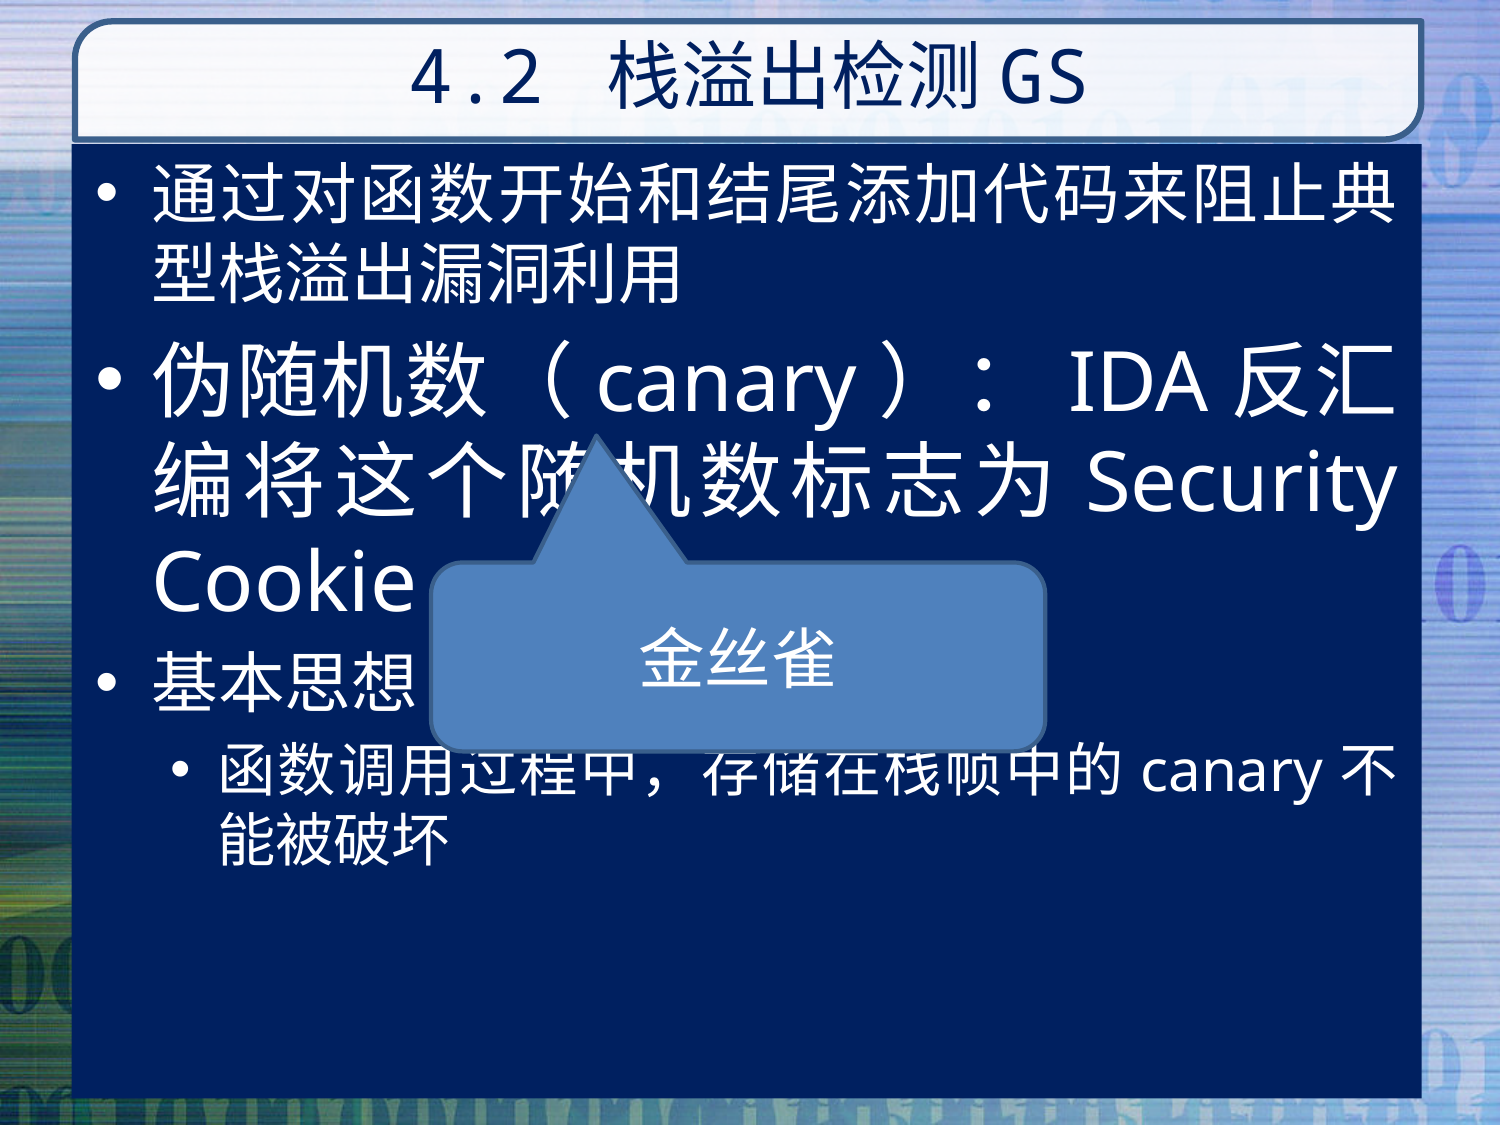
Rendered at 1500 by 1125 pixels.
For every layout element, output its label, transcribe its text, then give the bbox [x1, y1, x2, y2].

text_box 金丝雀 [428, 433, 1048, 754]
picture [0, 0, 1500, 1125]
title 4.2 栈溢出检测GS [76, 21, 1423, 135]
list 通过对函数开始和结尾添加代码来阻止典型栈溢出漏洞利用 伪随机数（canary）：IDA反汇编将这个随机数标志为Security Cookie 基本思想 函数调用过程中，存储在栈帧中的canary不能被破坏 [71, 144, 1422, 1099]
